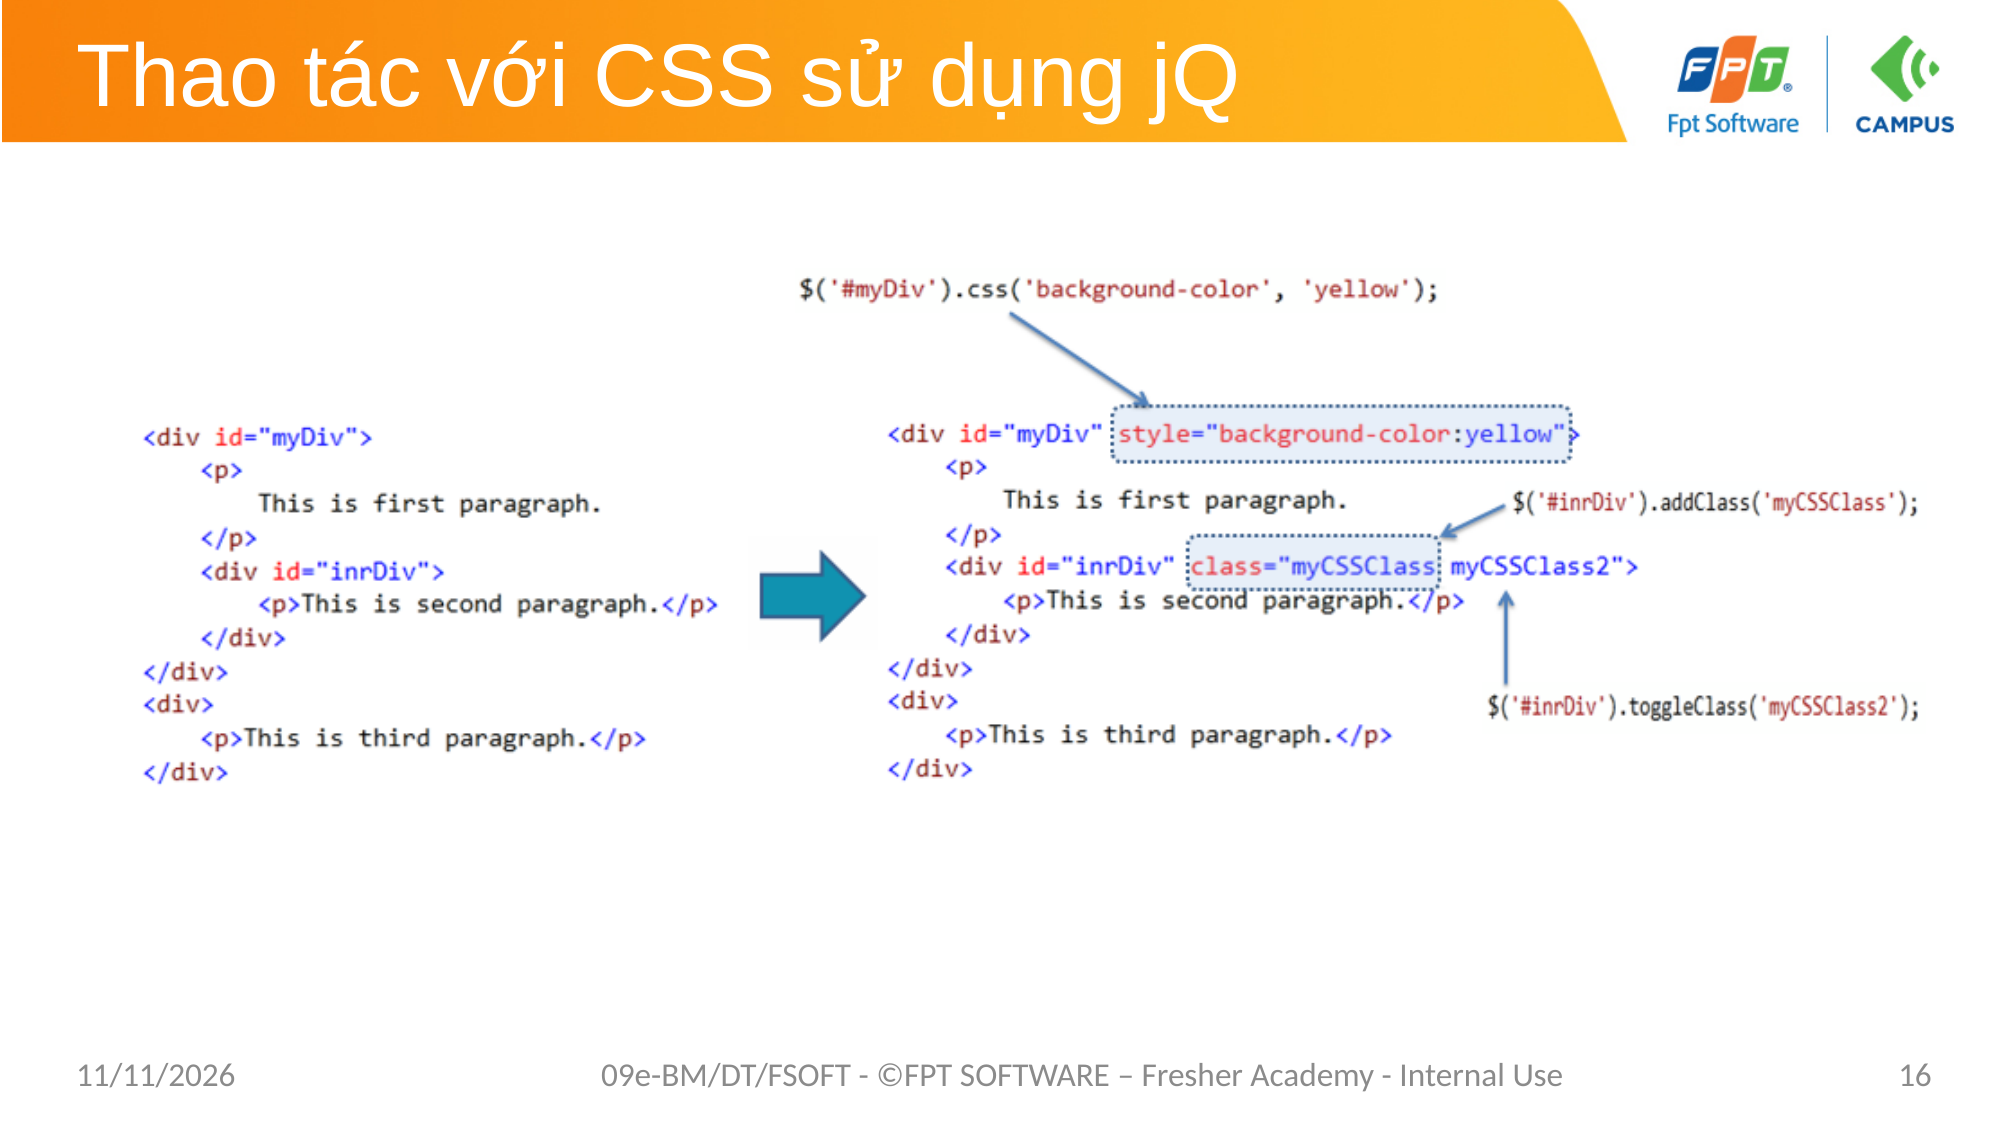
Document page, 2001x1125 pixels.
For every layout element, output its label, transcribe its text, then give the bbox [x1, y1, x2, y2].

title Thao tác với CSS sử dụng jQ [60, 0, 1567, 141]
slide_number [60, 1042, 360, 1103]
picture [2, 0, 1998, 1125]
slide_number 16 [1800, 1042, 1947, 1103]
footer 09e-BM/DT/FSOFT - ©FPT SOFTWARE – Fresher Academy - Internal Use [385, 1042, 1780, 1103]
